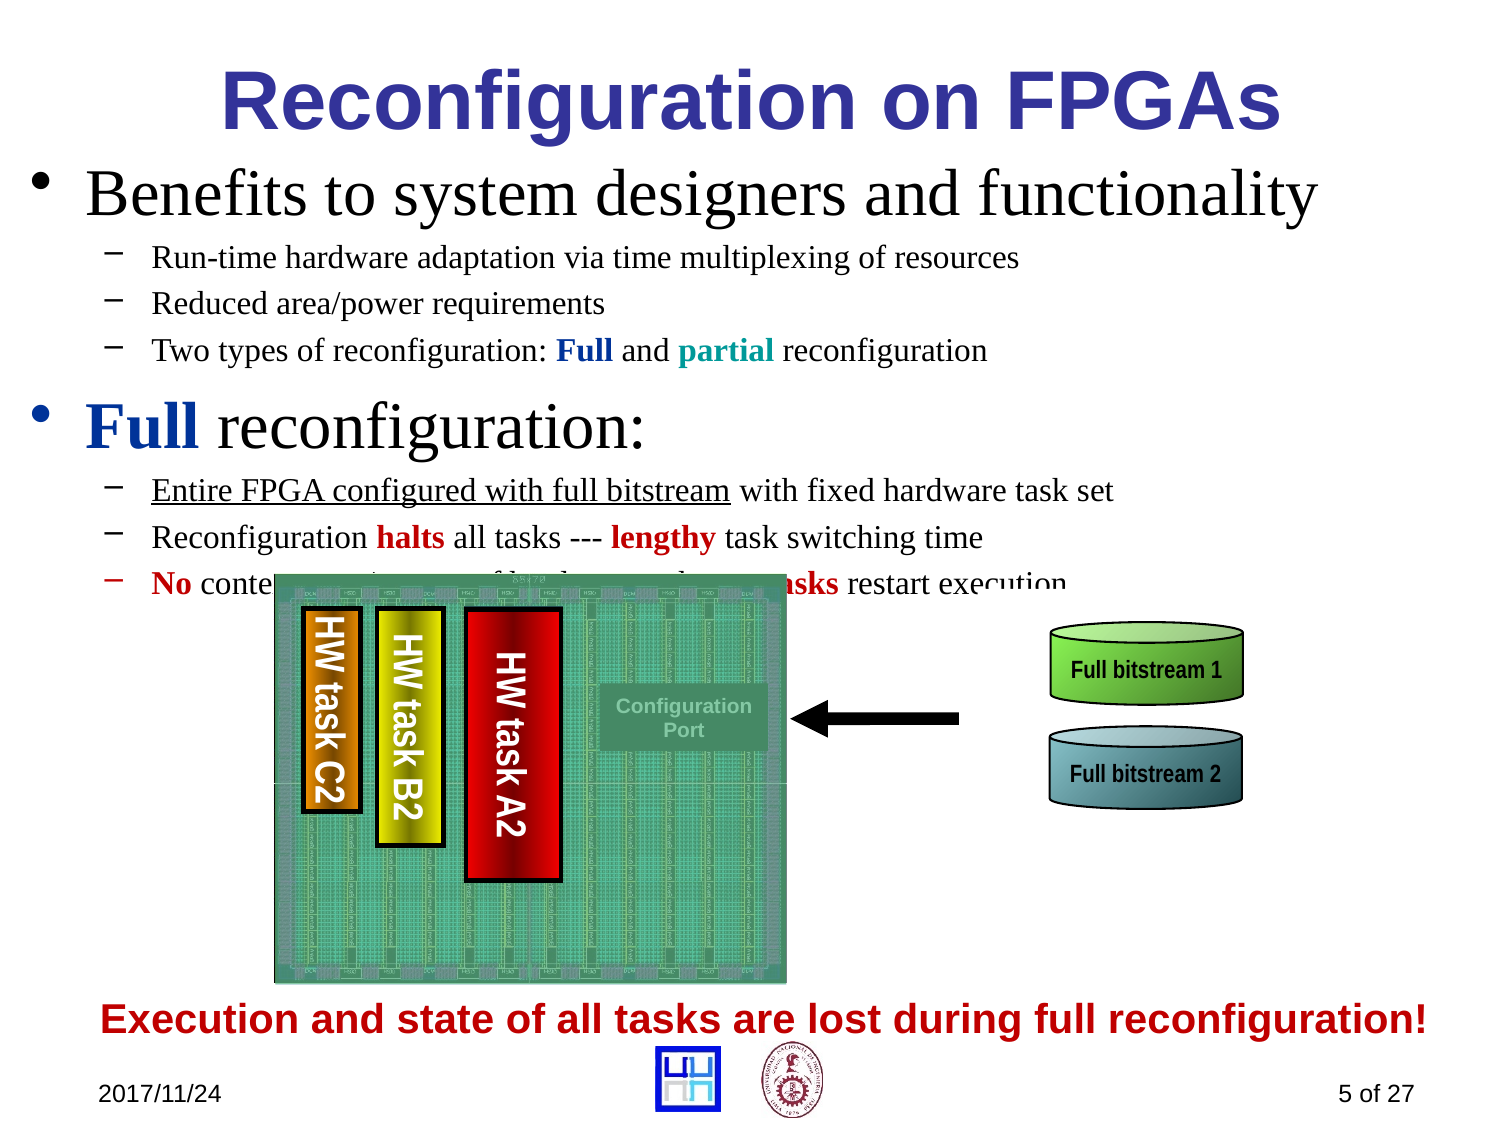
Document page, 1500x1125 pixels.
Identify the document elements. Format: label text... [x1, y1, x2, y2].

text_box Full bitstream 2 [1049, 726, 1242, 809]
picture [655, 1050, 721, 1112]
text_box [793, 712, 959, 725]
text_box Execution and state of all tasks are lost during full reconfiguration! [85, 984, 1444, 1050]
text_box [275, 574, 787, 985]
picture [761, 1050, 823, 1118]
text_box Full bitstream 1 [1050, 622, 1243, 705]
title Reconfiguration on FPGAs [13, 30, 1491, 161]
list Benefits to system designers and functionality Run-time hardware adaptation via time multiplexing of resources Reduced area/power requirements Two types of reconfiguration: Full and partial reconfiguration Full reconfiguration: Entire FPGA configured with full bitstream with fixed hardware task set Reconfiguration halts all tasks --- lengthy task switching time No context save/restore of hardware tasks --- tasks restart execution [14, 140, 1480, 542]
text_box [977, 588, 1317, 875]
